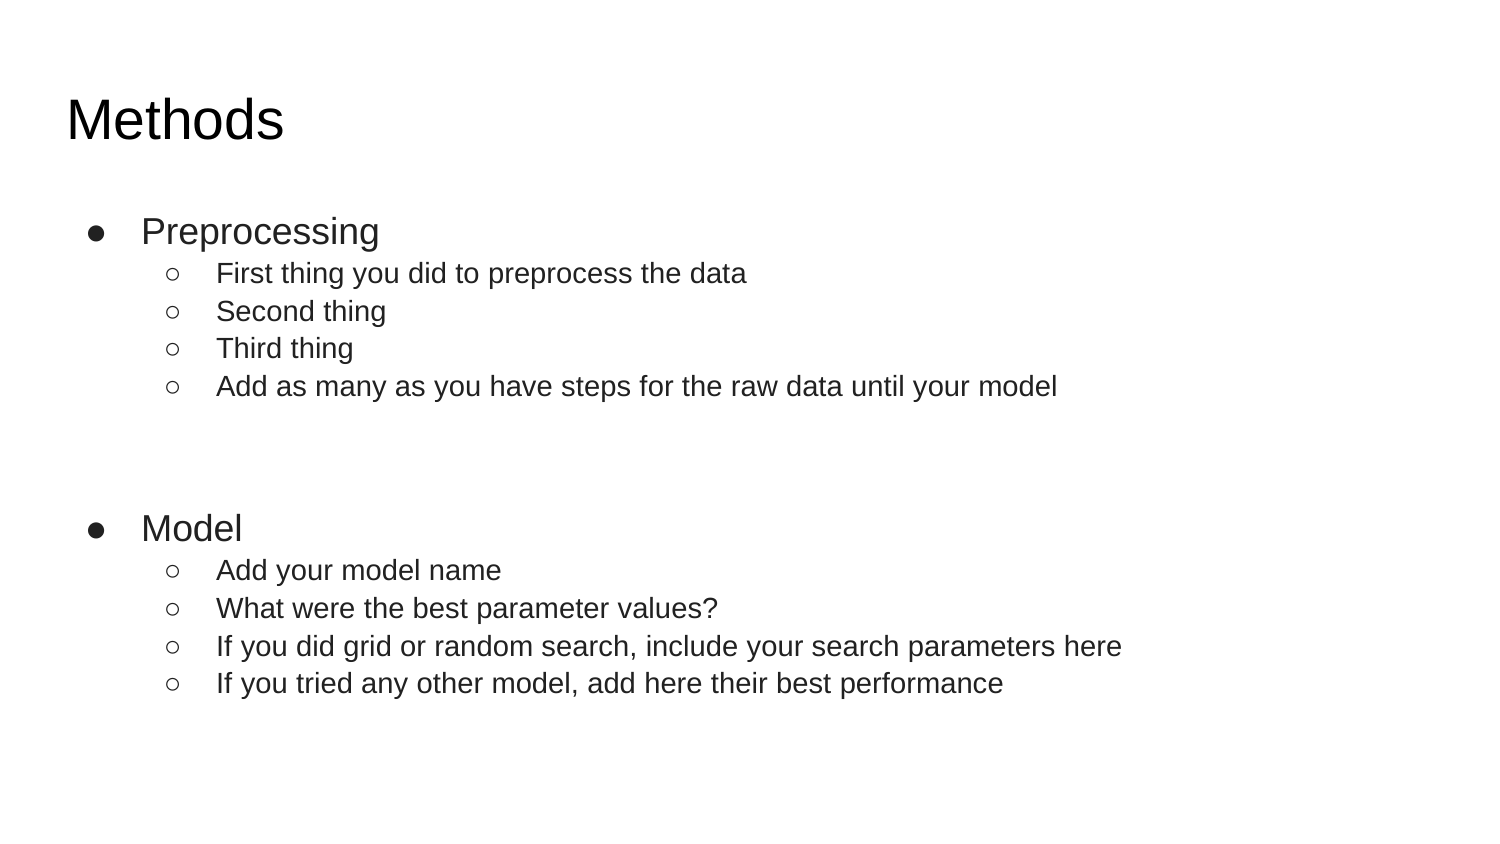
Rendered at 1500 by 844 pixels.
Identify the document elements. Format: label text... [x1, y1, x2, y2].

list Preprocessing First thing you did to preprocess the data Second thing Third thing Add as many as you have steps for the raw data until your model Model Add your model name What were the best parameter values? If you did grid or random search, include your search parameters here If you tried any other model, add here their best performance [51, 189, 1449, 750]
title Methods [51, 72, 1449, 167]
